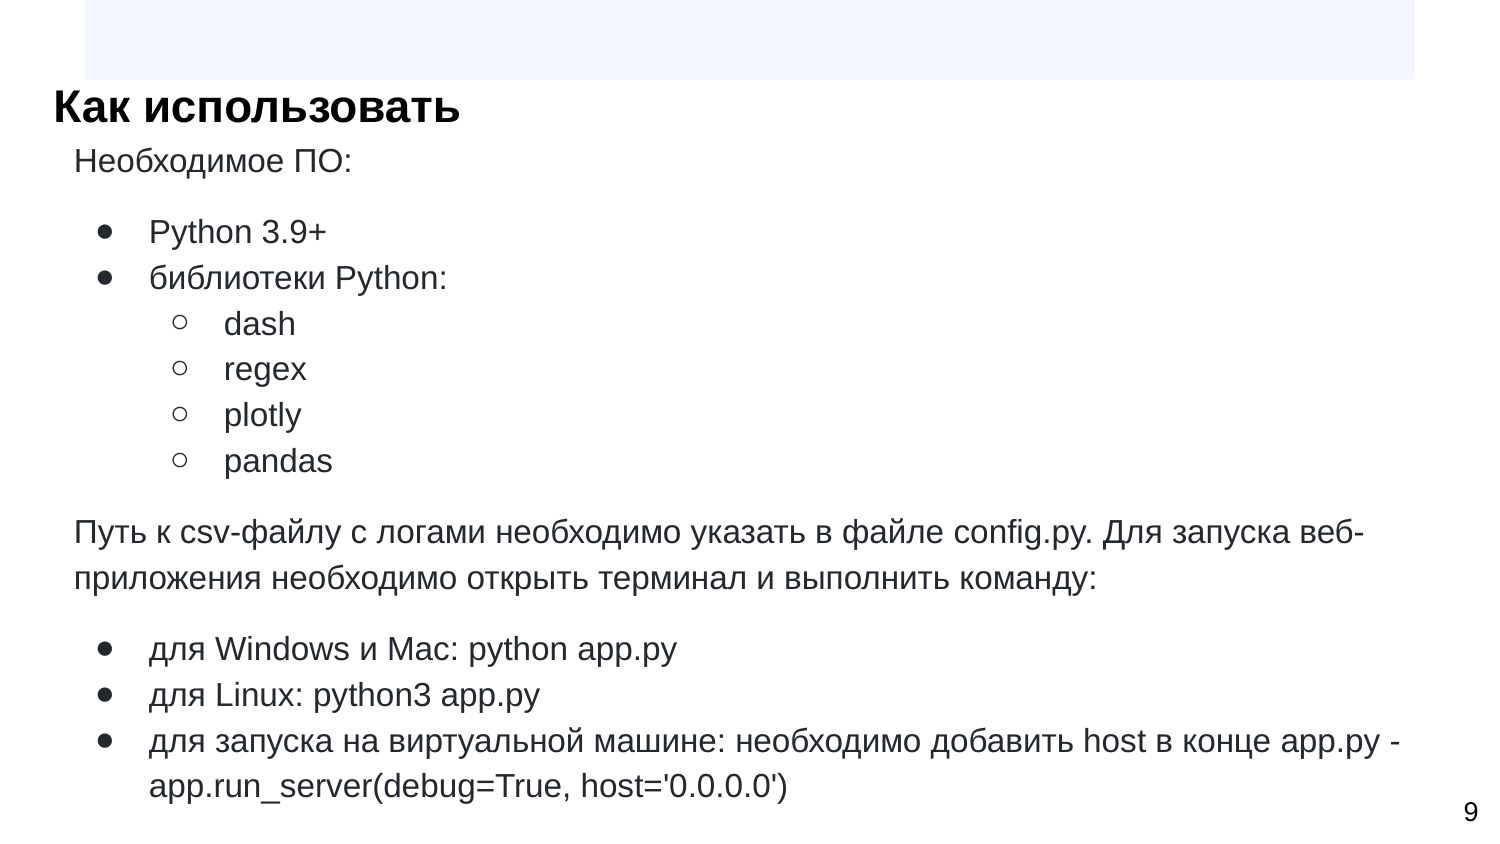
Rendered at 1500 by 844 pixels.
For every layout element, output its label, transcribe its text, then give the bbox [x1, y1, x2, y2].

text_box Необходимое ПО: Python 3.9+ библиотеки Python: dash regex plotly pandas Путь к csv-файлу с логами необходимо указать в файле config.py. Для запуска веб-приложения необходимо открыть терминал и выполнить команду: для Windows и Mac: python app.py для Linux: python3 app.py для запуска на виртуальной машине: необходимо добавить host в конце app.py - app.run_server(debug=True, host='0.0.0.0') [58, 118, 1441, 820]
slide_number ‹#› [1403, 779, 1494, 844]
text_box Как использовать [42, 71, 1424, 138]
